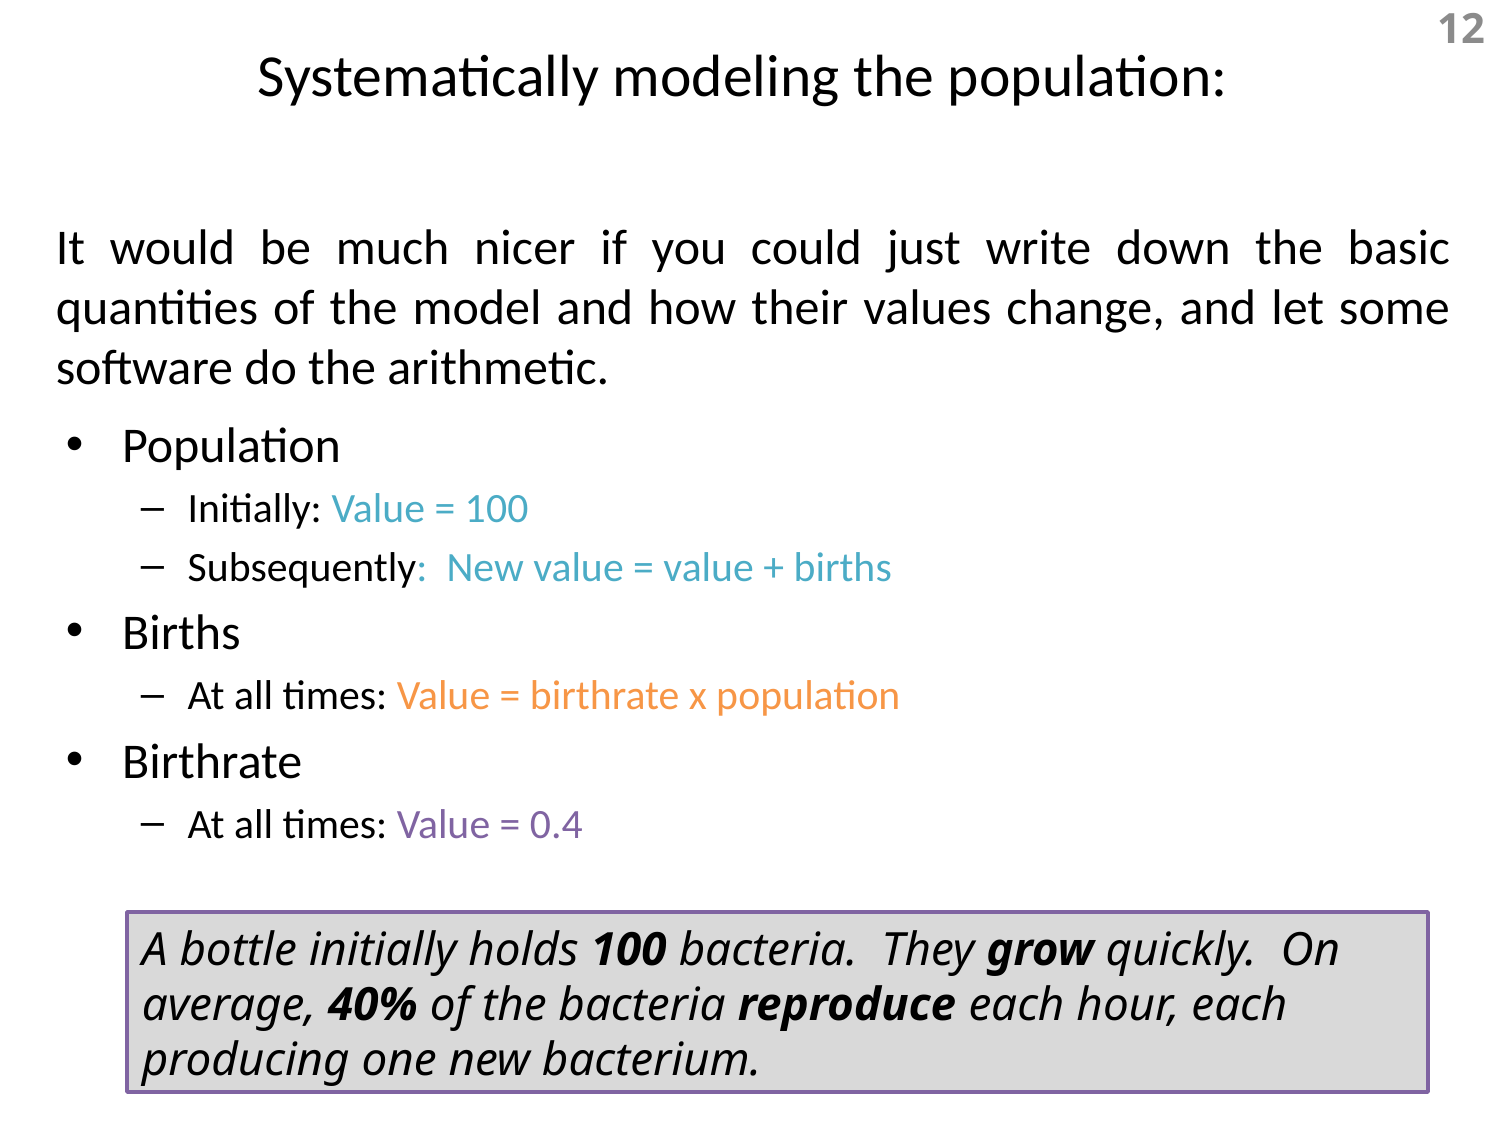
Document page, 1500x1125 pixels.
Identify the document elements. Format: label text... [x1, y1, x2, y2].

slide_number 12 [1149, 0, 1500, 60]
list Population Initially: Value = 100 Subsequently: New value = value + births Births At all times: Value = birthrate x population Birthrate At all times: Value = 0.4 [50, 405, 1401, 974]
text_box Systematically modeling the population: [74, 27, 1425, 182]
text_box A bottle initially holds 100 bacteria. They grow quickly. On average, 40% of the bacteria reproduce each hour, each producing one new bacterium. [125, 910, 1430, 1094]
title It would be much nicer if you could just write down the basic quantities of the model and how their values change, and let some software do the arithmetic. [40, 210, 1466, 398]
